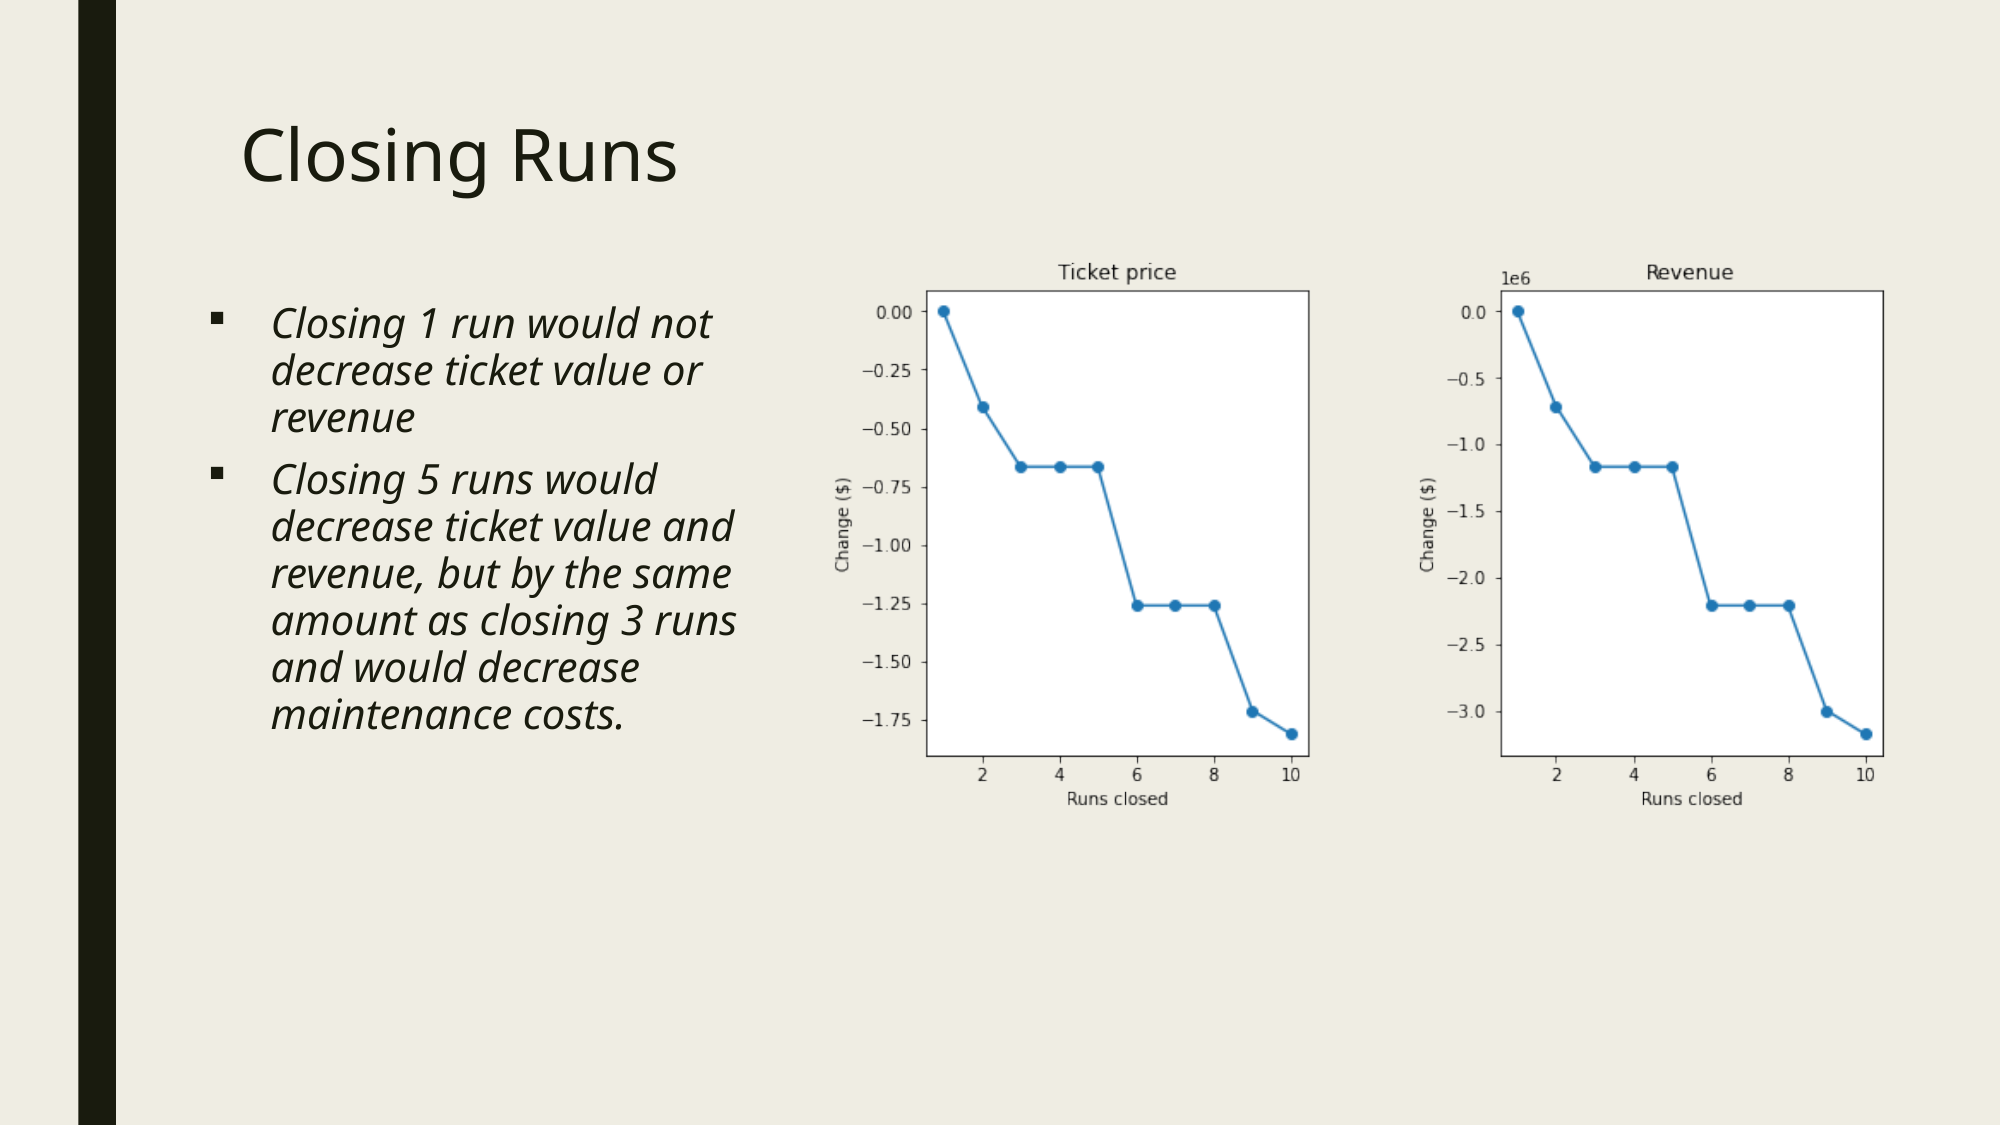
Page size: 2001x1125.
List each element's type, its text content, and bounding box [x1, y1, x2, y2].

picture [825, 251, 1895, 821]
title Closing Runs [225, 112, 764, 232]
list Closing 1 run would not decrease ticket value or revenue Closing 5 runs would decrease ticket value and revenue, but by the same amount as closing 3 runs and would decrease maintenance costs. [105, 232, 764, 963]
